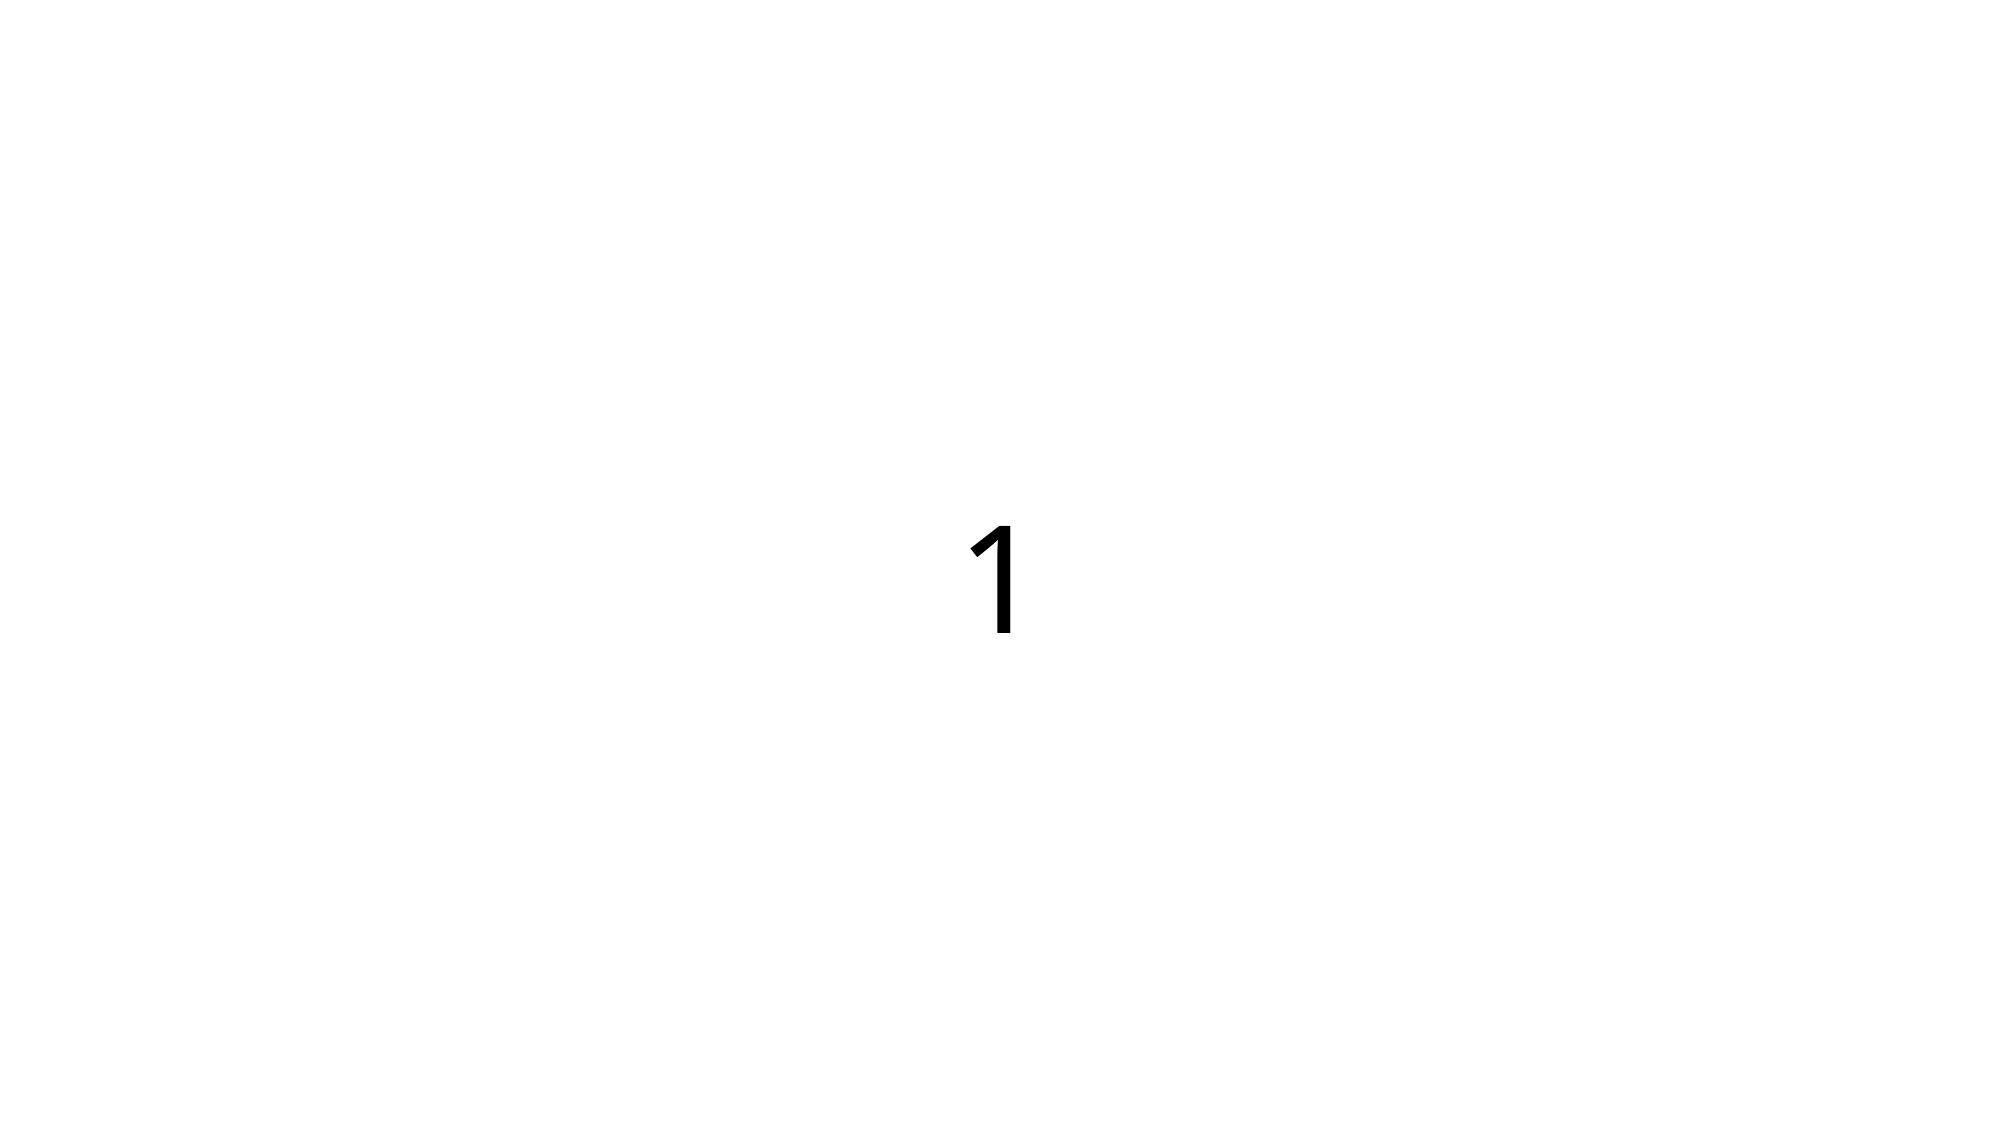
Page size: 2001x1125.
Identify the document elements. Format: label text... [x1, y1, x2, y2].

text_box 1 [30, 463, 1970, 671]
